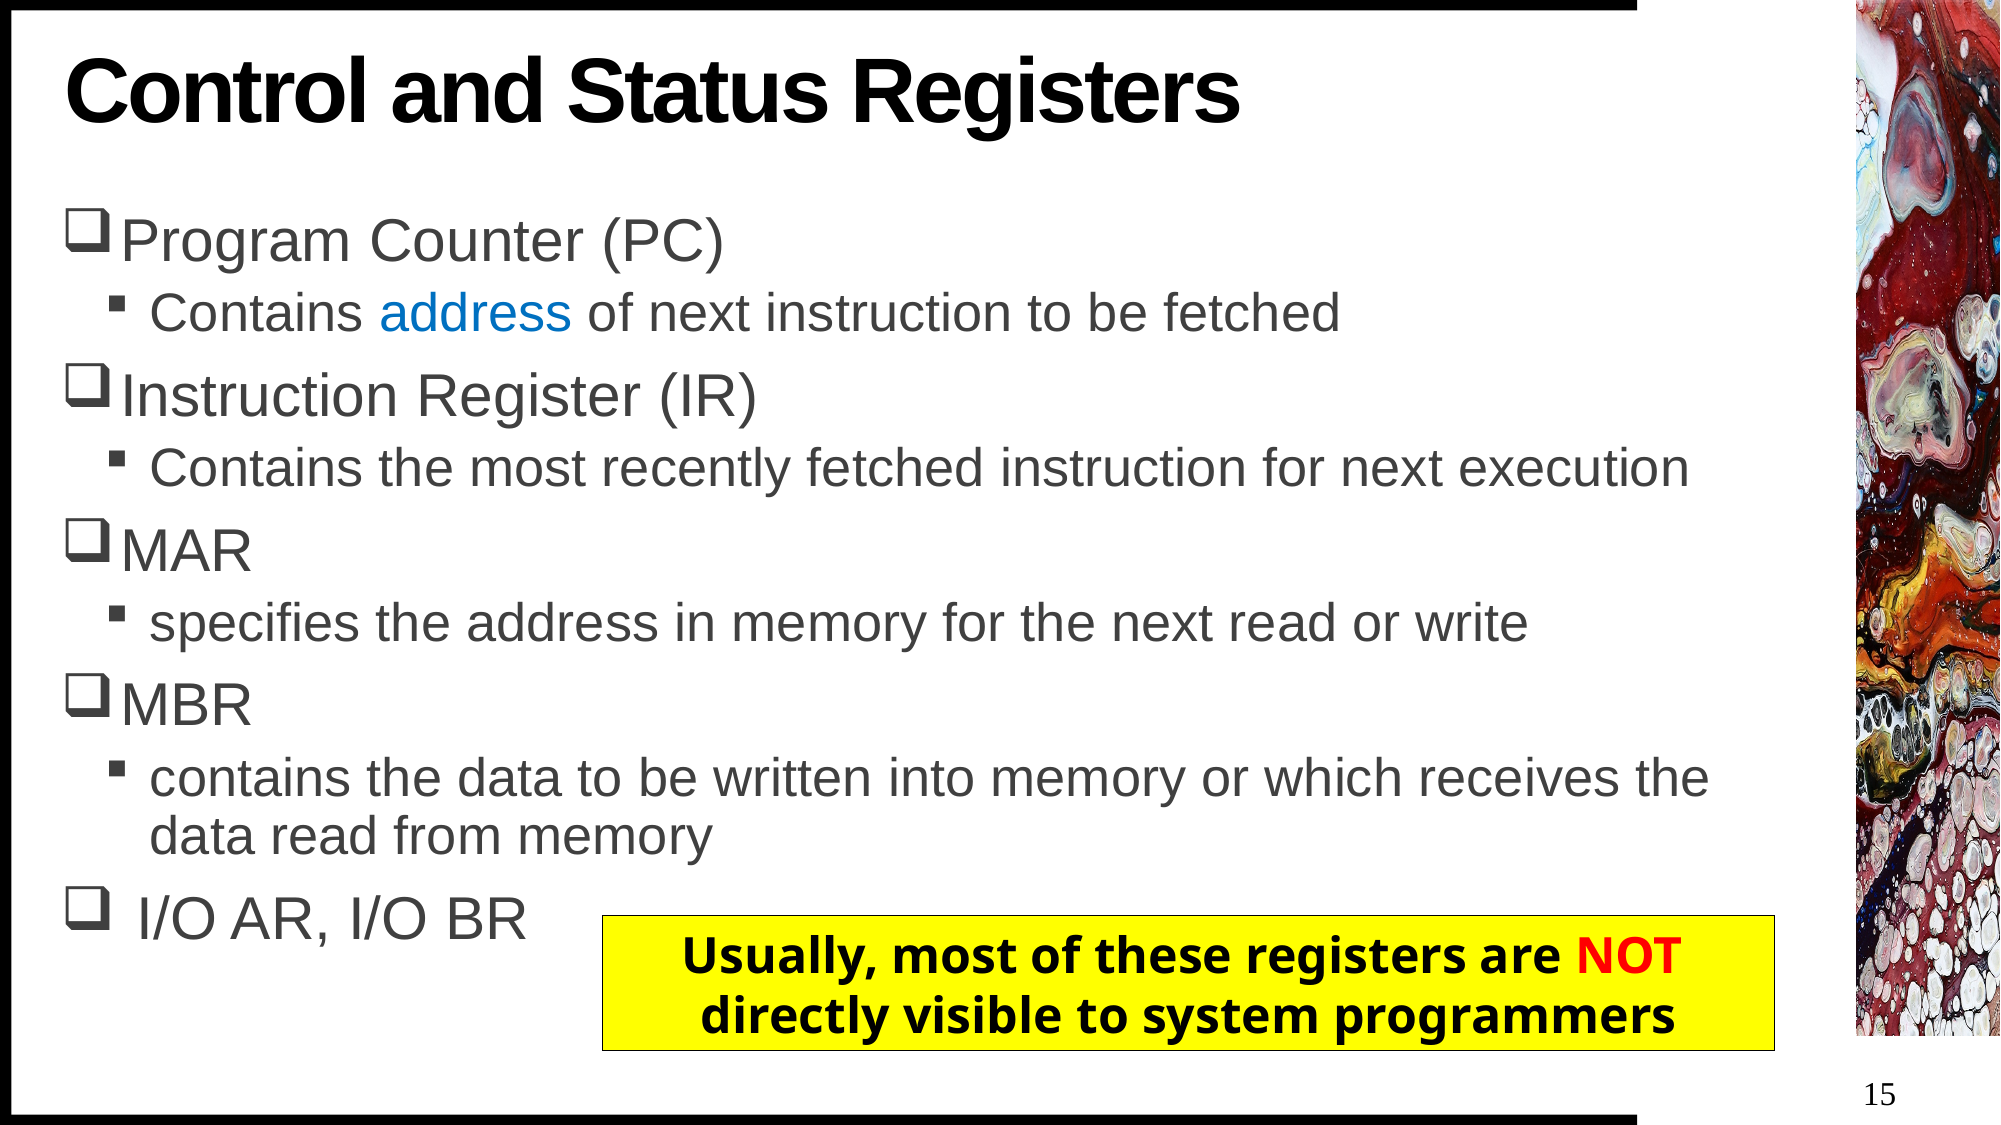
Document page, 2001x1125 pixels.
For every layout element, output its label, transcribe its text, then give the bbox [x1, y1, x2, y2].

picture [1856, 0, 2000, 1036]
text_box Usually, most of these registers are NOT directly visible to system programmers [602, 915, 1775, 1051]
list Program Counter (PC) Contains address of next instruction to be fetched Instruction Register (IR) Contains the most recently fetched instruction for next execution MAR specifies the address in memory for the next read or write MBR contains the data to be written into memory or which receives the data read from memory I/O AR, I/O BR [60, 209, 1817, 959]
slide_number 15 [1856, 1069, 1903, 1115]
title Control and Status Registers [64, 37, 1573, 149]
